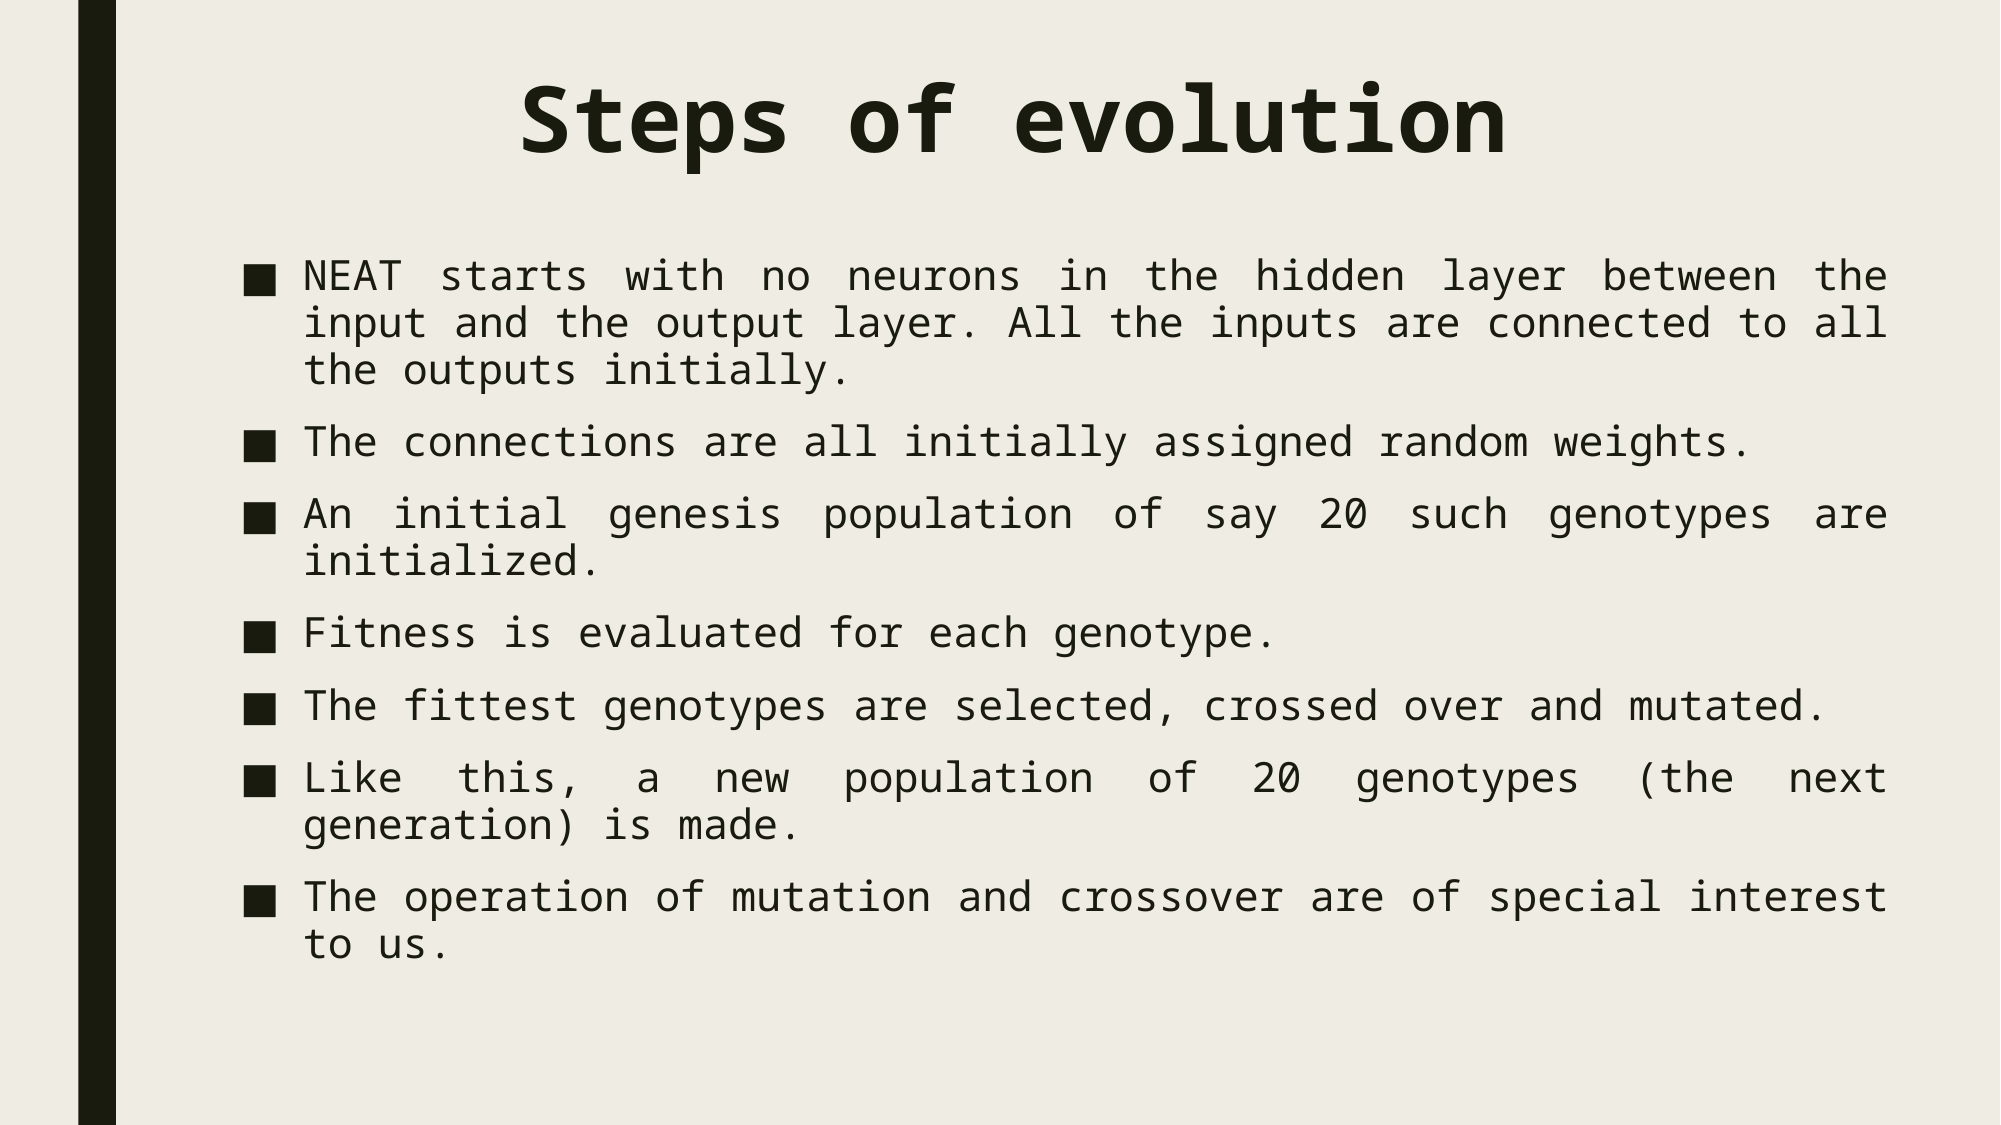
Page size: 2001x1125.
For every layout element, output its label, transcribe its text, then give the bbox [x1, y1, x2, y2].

list NEAT starts with no neurons in the hidden layer between the input and the output layer. All the inputs are connected to all the outputs initially. The connections are all initially assigned random weights. An initial genesis population of say 20 such genotypes are initialized. Fitness is evaluated for each genotype. The fittest genotypes are selected, crossed over and mutated. Like this, a new population of 20 genotypes (the next generation) is made. The operation of mutation and crossover are of special interest to us. [225, 245, 1904, 1040]
title Steps of evolution [225, 67, 1800, 208]
